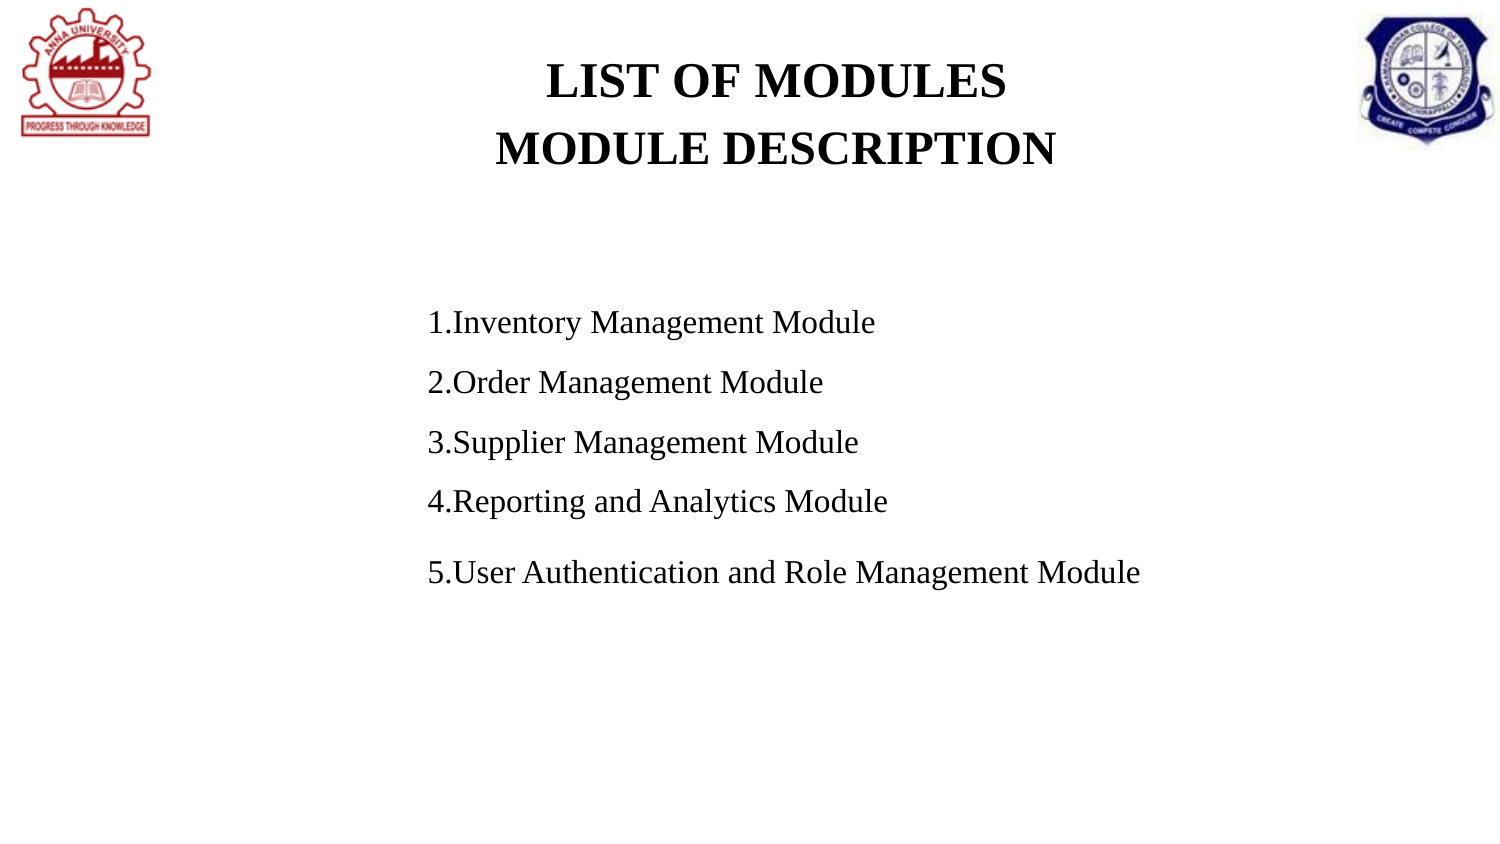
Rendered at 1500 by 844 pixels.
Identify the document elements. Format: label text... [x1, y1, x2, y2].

picture [20, 7, 152, 138]
text_box 1.Inventory Management Module 2.Order Management Module 3.Supplier Management Module 4.Reporting and Analytics Module 5.User Authentication and Role Management Module [375, 272, 1209, 598]
title LIST OF MODULES MODULE DESCRIPTION [474, 35, 1079, 189]
picture [1357, 13, 1500, 151]
